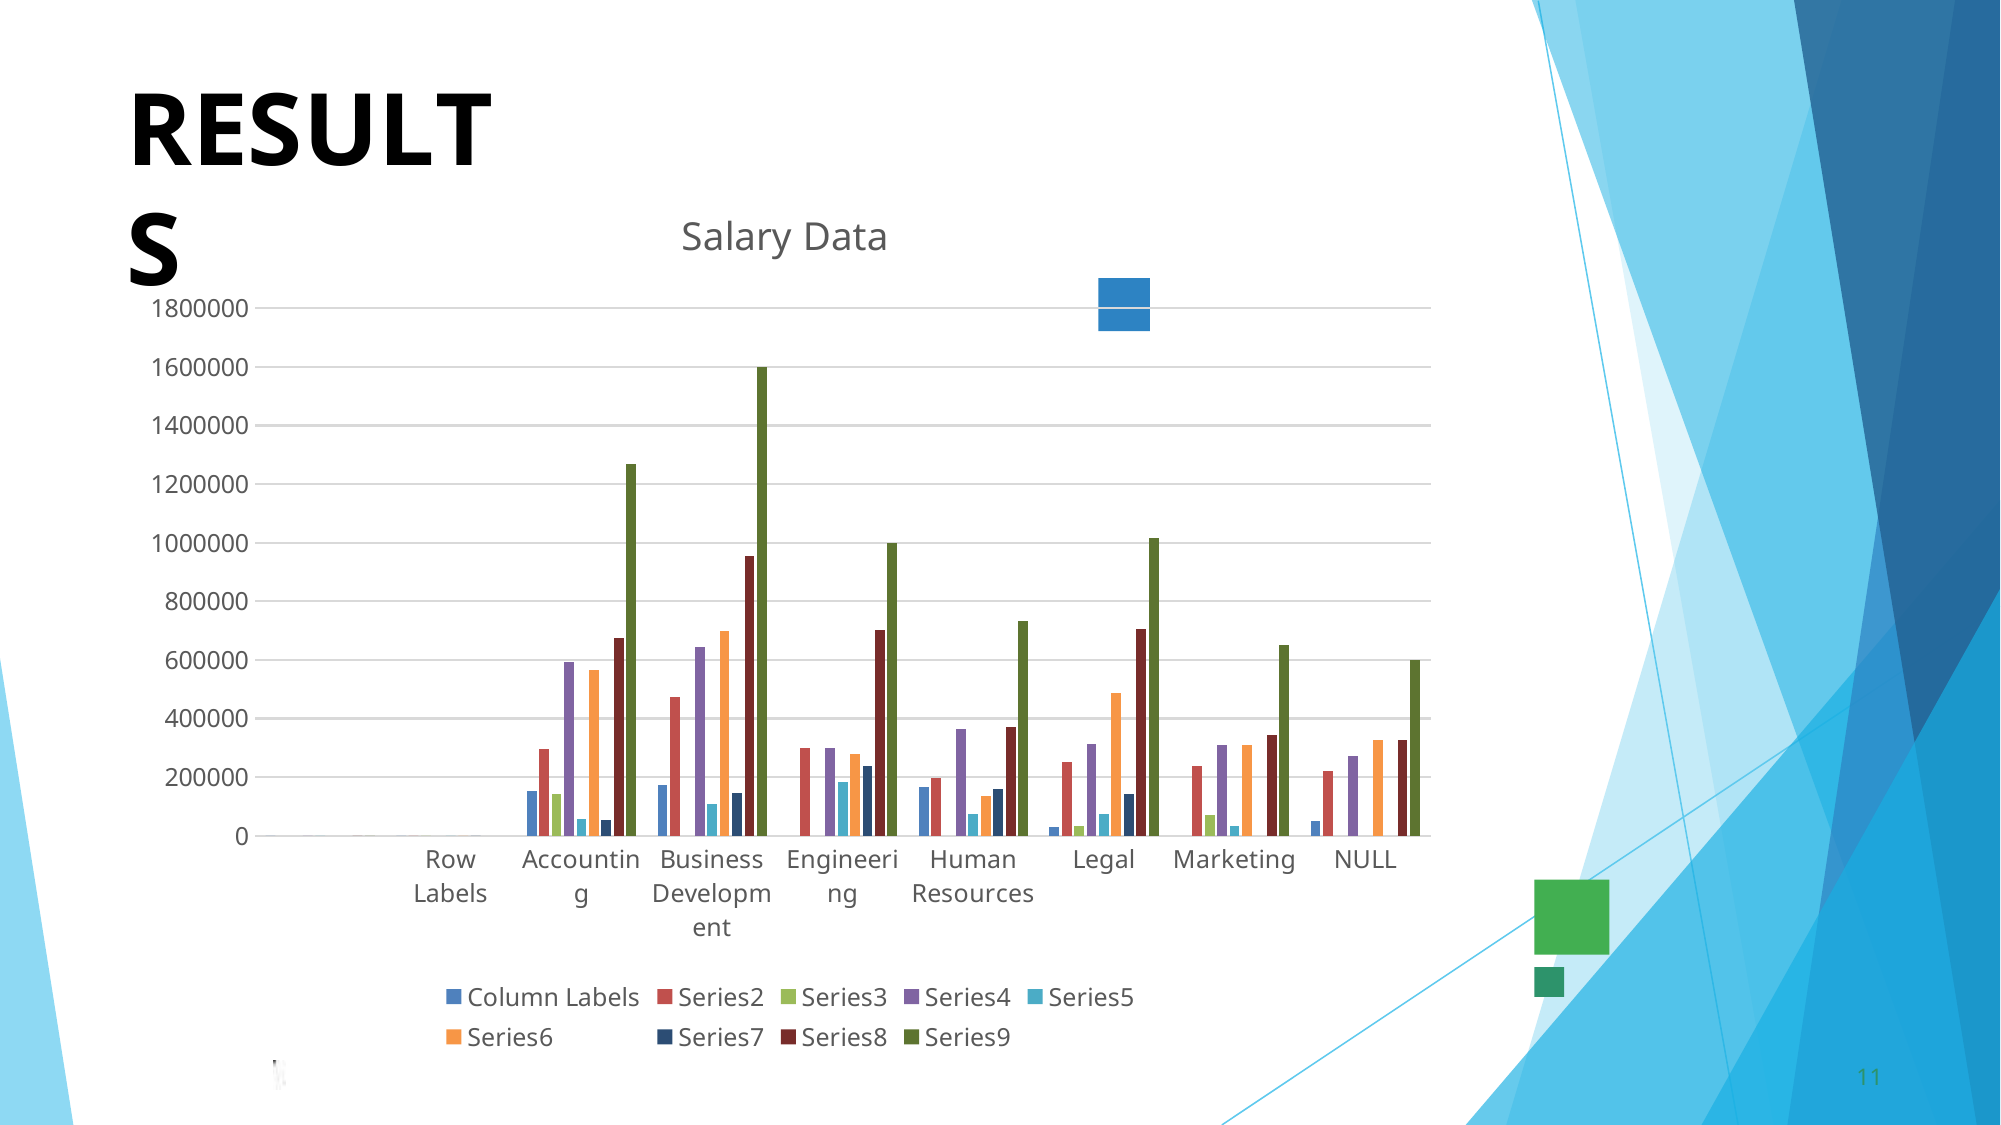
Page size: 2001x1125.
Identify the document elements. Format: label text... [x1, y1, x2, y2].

text_box 11 [1849, 1061, 1888, 1095]
text_box [1534, 967, 1565, 997]
text_box [1534, 879, 1610, 955]
chart [123, 171, 1458, 1061]
picture [273, 1061, 286, 1090]
title RESULTS [123, 62, 525, 171]
